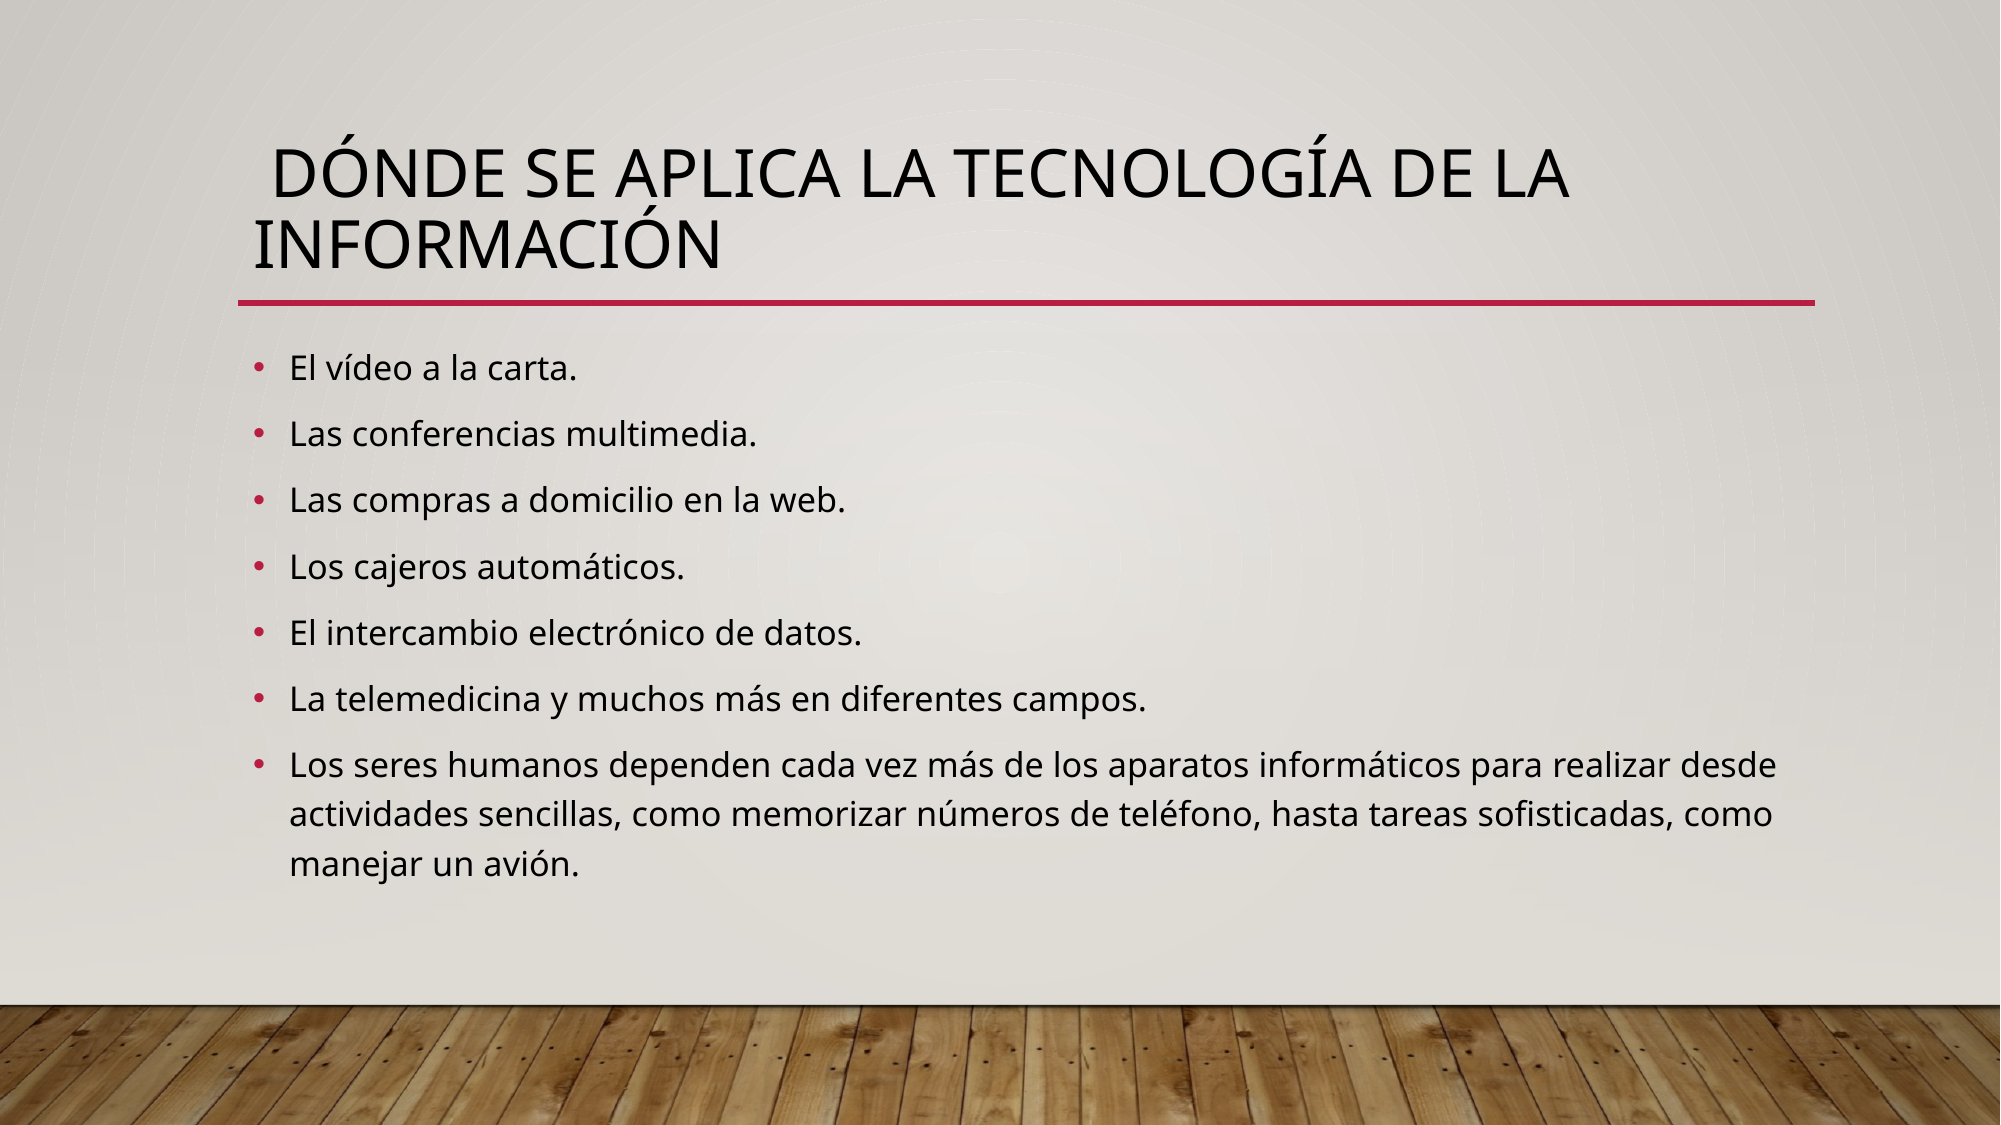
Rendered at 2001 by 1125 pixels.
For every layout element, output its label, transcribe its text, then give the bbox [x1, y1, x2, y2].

title Dónde se aplica la tecnología de la información [238, 131, 1814, 305]
list El vídeo a la carta. Las conferencias multimedia. Las compras a domicilio en la web. Los cajeros automáticos. El intercambio electrónico de datos. La telemedicina y muchos más en diferentes campos. Los seres humanos dependen cada vez más de los aparatos informáticos para realizar desde actividades sencillas, como memorizar números de teléfono, hasta tareas sofisticadas, como manejar un avión. [238, 330, 1814, 897]
picture [0, 1005, 2000, 1125]
